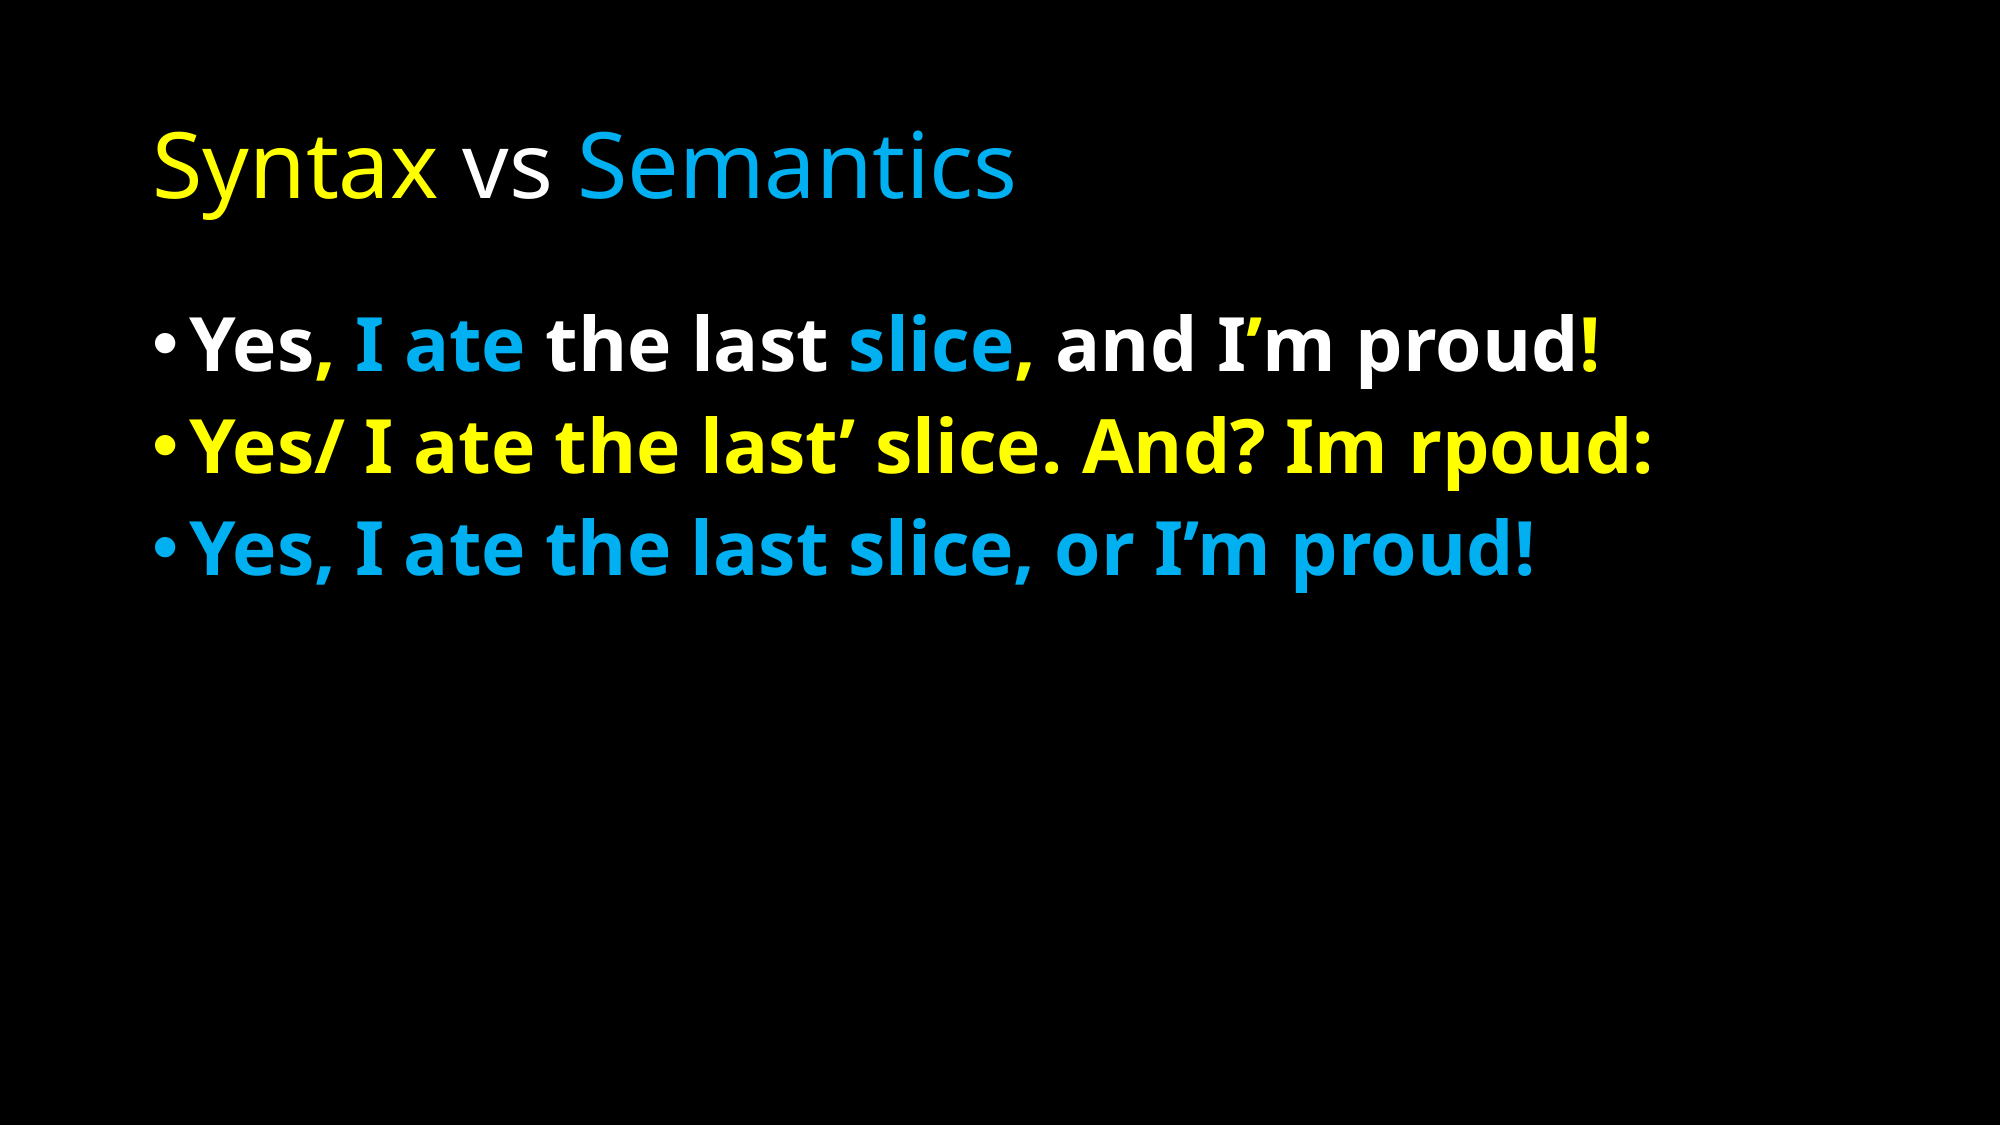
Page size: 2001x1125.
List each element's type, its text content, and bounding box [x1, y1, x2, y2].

title Syntax vs Semantics [137, 59, 1863, 278]
list Yes, I ate the last slice, and I’m proud! Yes/ I ate the last’ slice. And? Im rpoud: Yes, I ate the last slice, or I’m proud! [137, 299, 1863, 1014]
